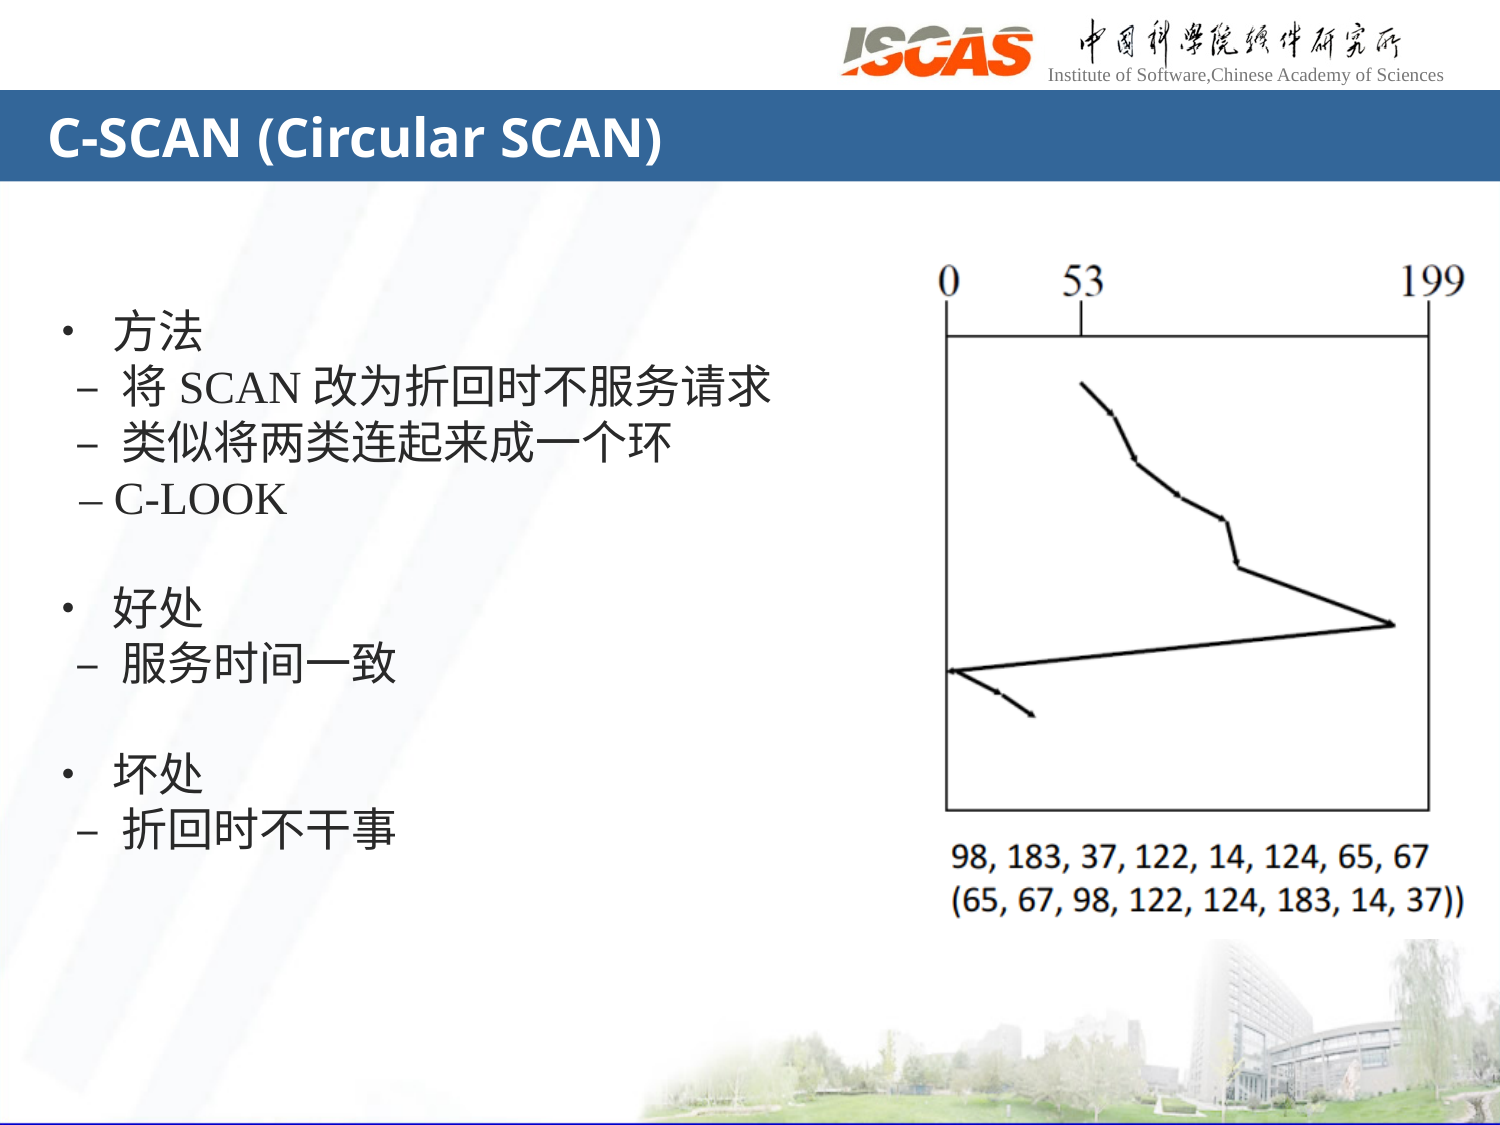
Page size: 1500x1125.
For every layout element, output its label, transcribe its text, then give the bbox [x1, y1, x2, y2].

text_box • 方法 – 将SCAN改为折回时不服务请求 – 类似将两类连起来成一个环 – C-LOOK • 好处 – 服务时间一致 • 坏处 – 折回时不干事 [30, 295, 910, 864]
picture [0, 182, 1500, 1125]
picture [837, 18, 1045, 87]
picture [1077, 15, 1402, 71]
title C-SCAN (Circular SCAN) [0, 89, 1500, 182]
